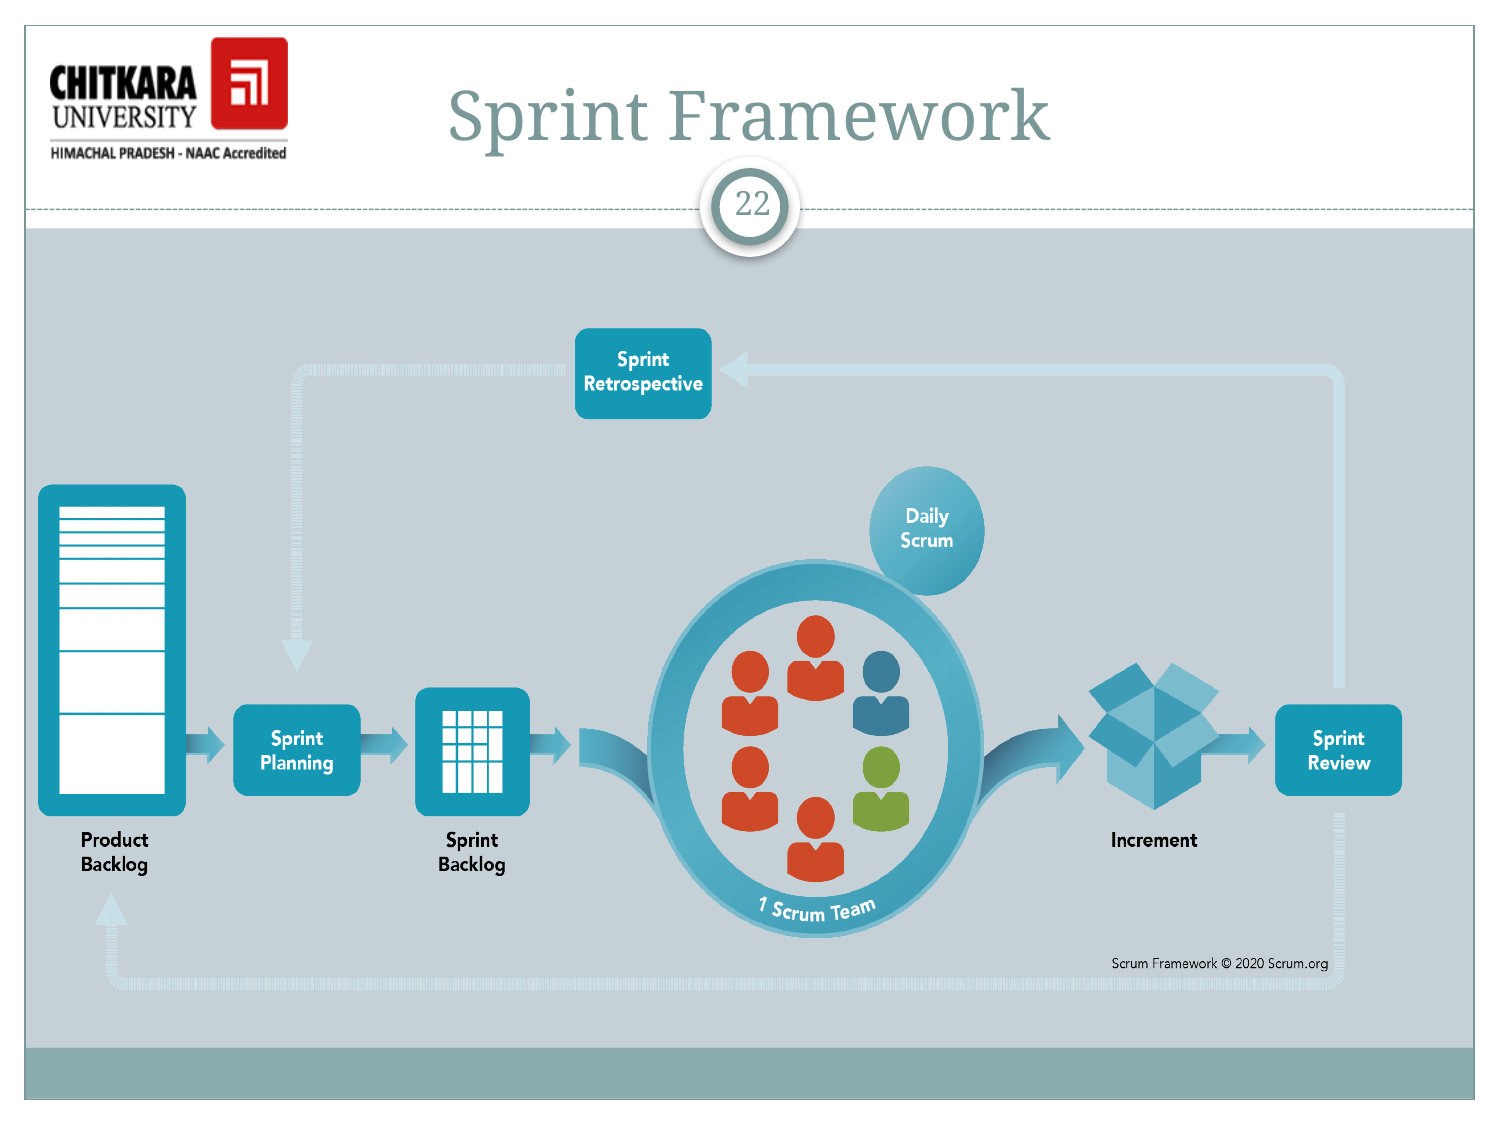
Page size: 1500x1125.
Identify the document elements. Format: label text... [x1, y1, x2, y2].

title Sprint Framework [289, 37, 1450, 162]
picture [49, 37, 288, 163]
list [0, 249, 1445, 1063]
slide_number 22 [715, 168, 791, 241]
